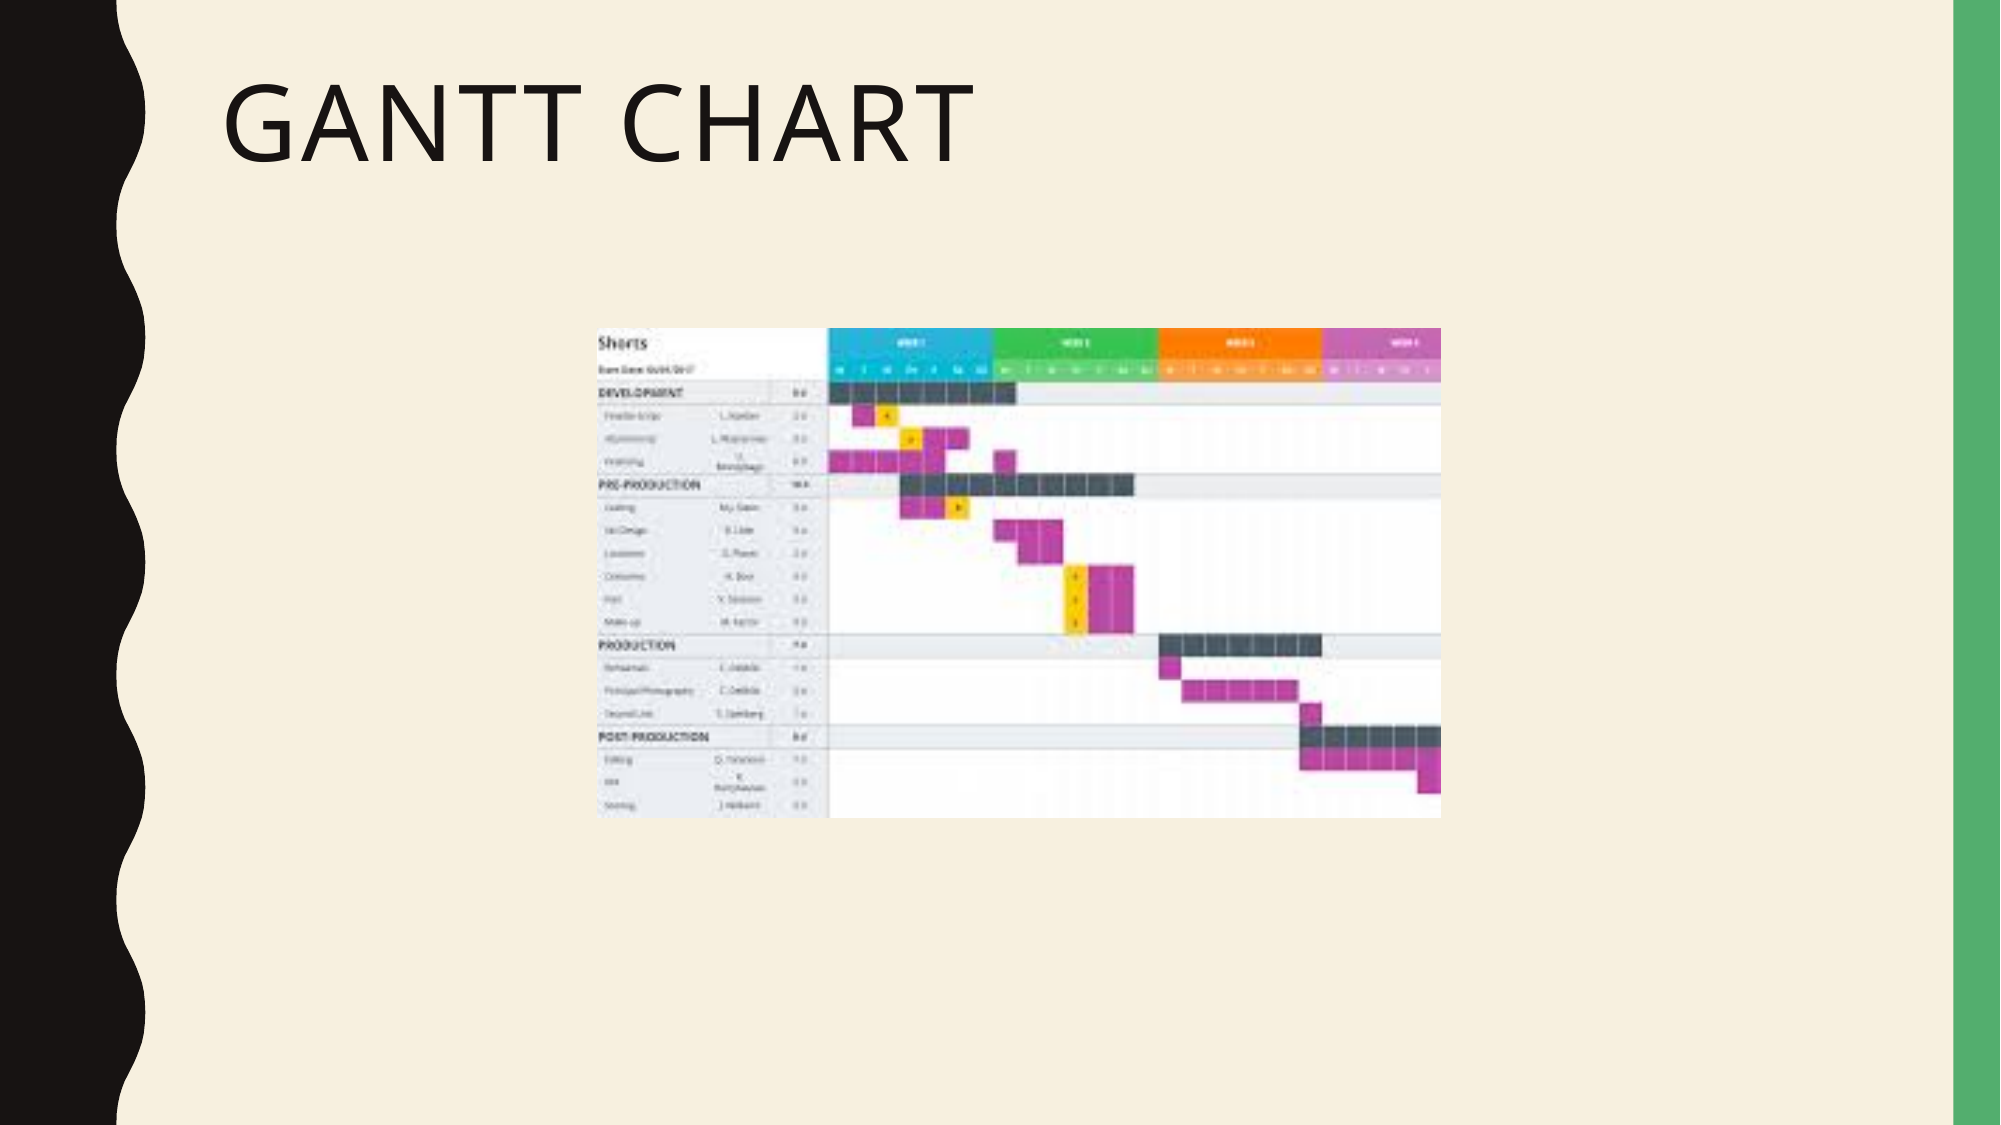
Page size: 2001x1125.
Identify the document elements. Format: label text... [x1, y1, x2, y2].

title gantt chart [205, 62, 1875, 308]
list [597, 328, 1441, 818]
